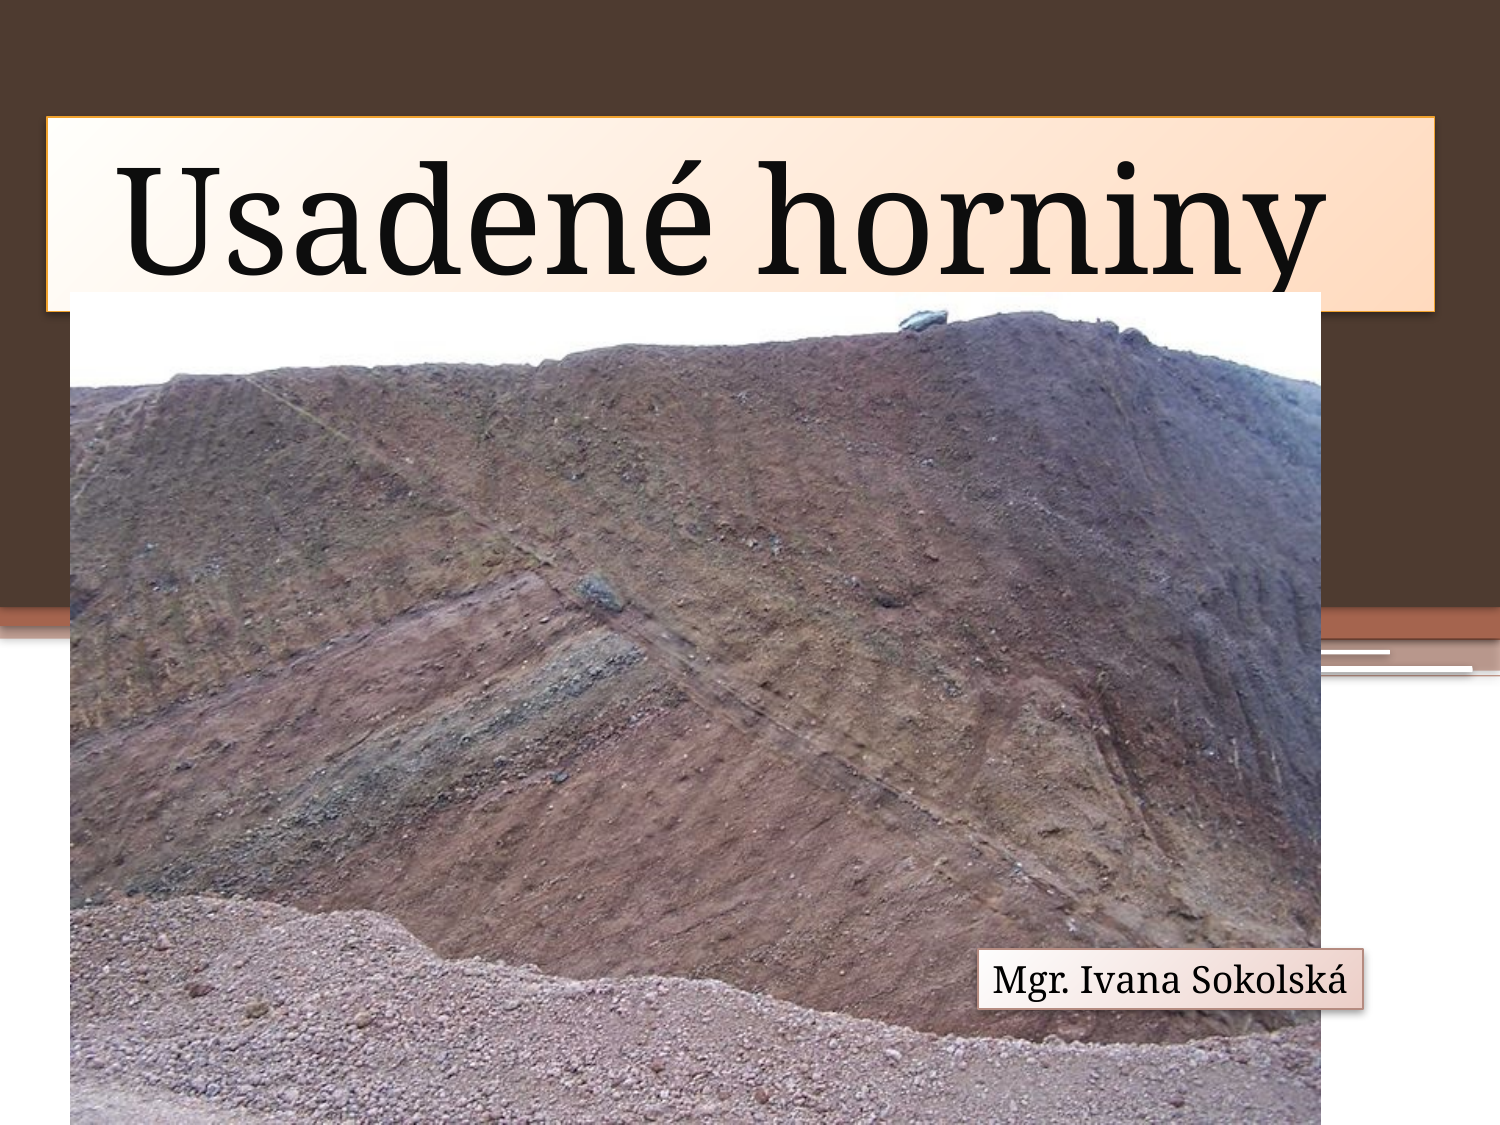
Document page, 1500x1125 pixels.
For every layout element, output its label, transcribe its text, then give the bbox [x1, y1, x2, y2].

text_box Mgr. Ivana Sokolská [1326, 948, 1364, 1010]
title Usadené horniny [46, 116, 1435, 312]
picture [70, 291, 1321, 1125]
